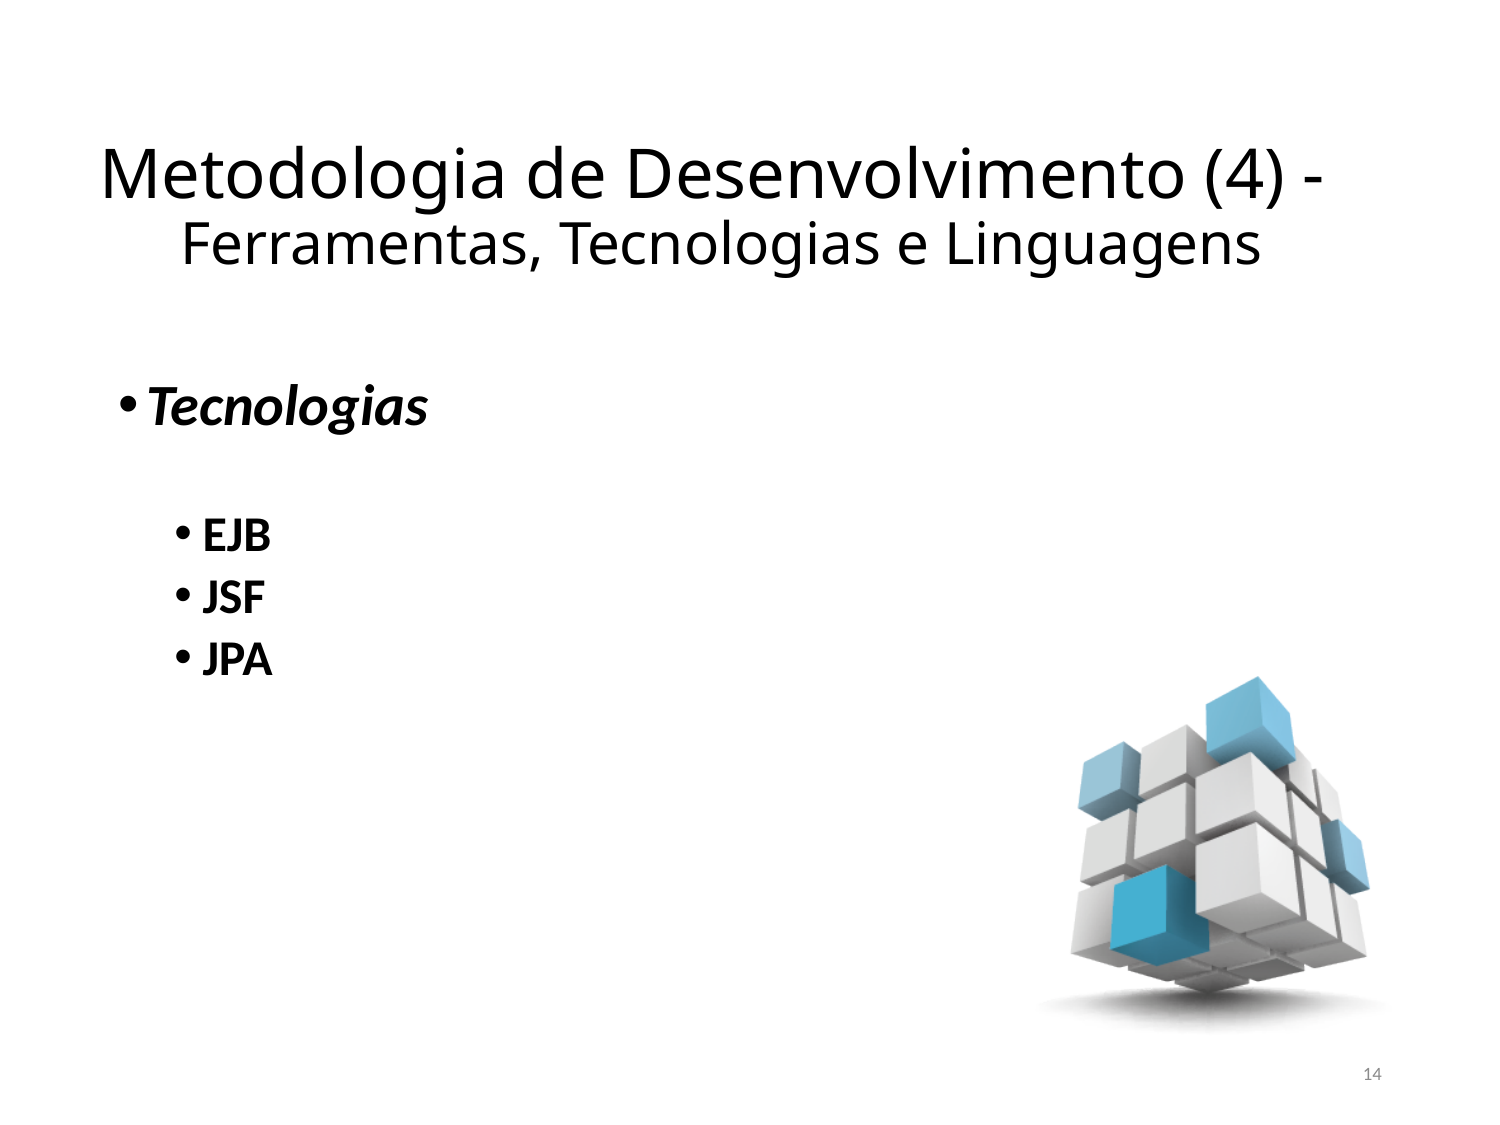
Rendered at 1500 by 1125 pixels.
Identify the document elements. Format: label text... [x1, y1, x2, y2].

picture [1033, 676, 1397, 1036]
slide_number 14 [1059, 1042, 1397, 1103]
list Tecnologias EJB JSF JPA [103, 299, 1397, 1014]
title Metodologia de Desenvolvimento (4) - Ferramentas, Tecnologias e Linguagens [67, 99, 1376, 317]
